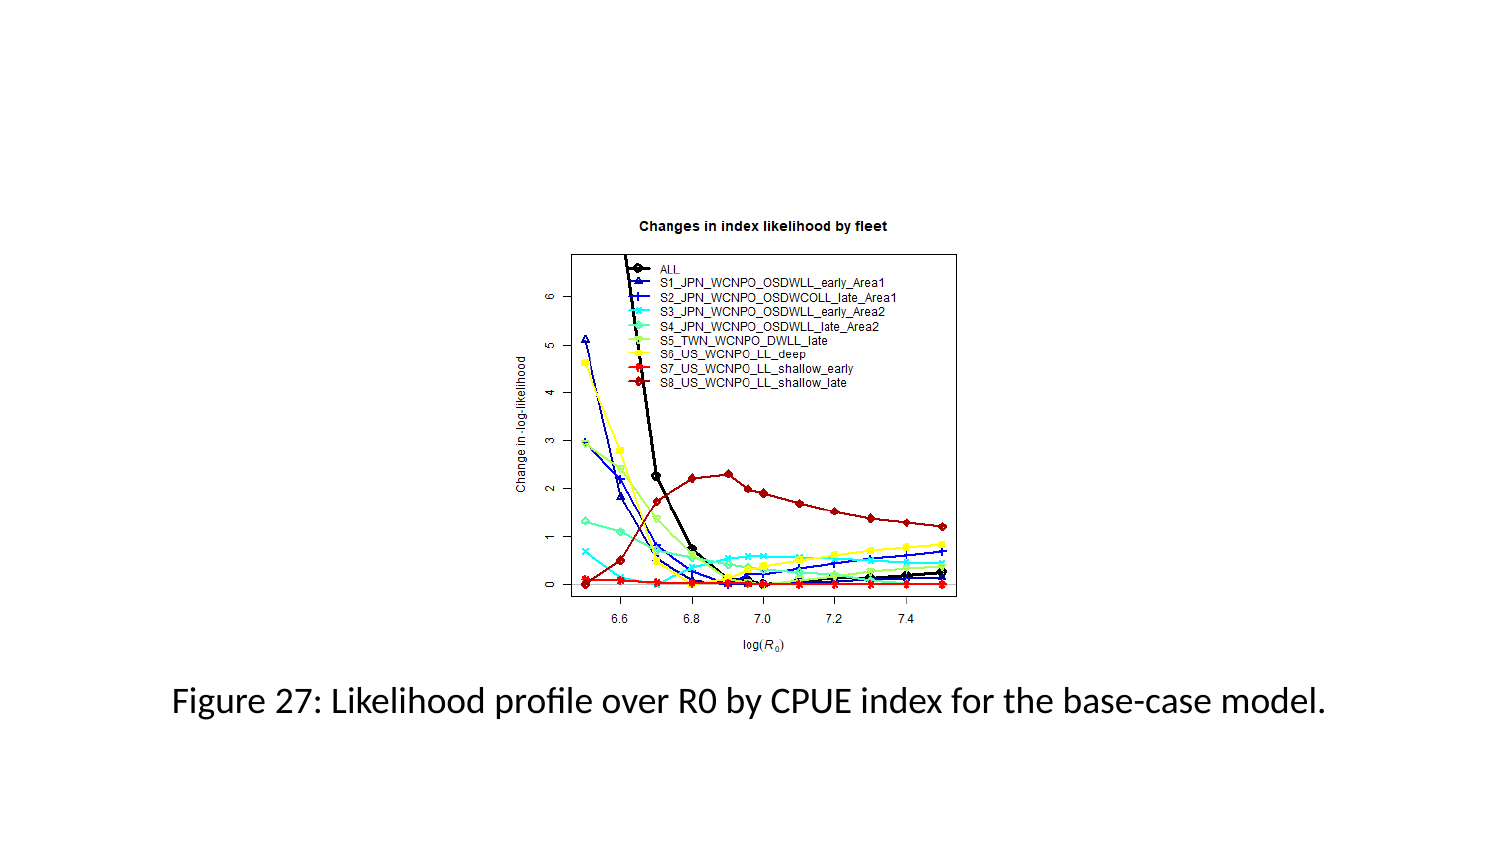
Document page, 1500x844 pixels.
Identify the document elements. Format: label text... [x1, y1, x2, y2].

picture [512, 195, 986, 669]
text_box Figure 27: Likelihood profile over R0 by CPUE index for the base-case model. [74, 668, 1425, 753]
